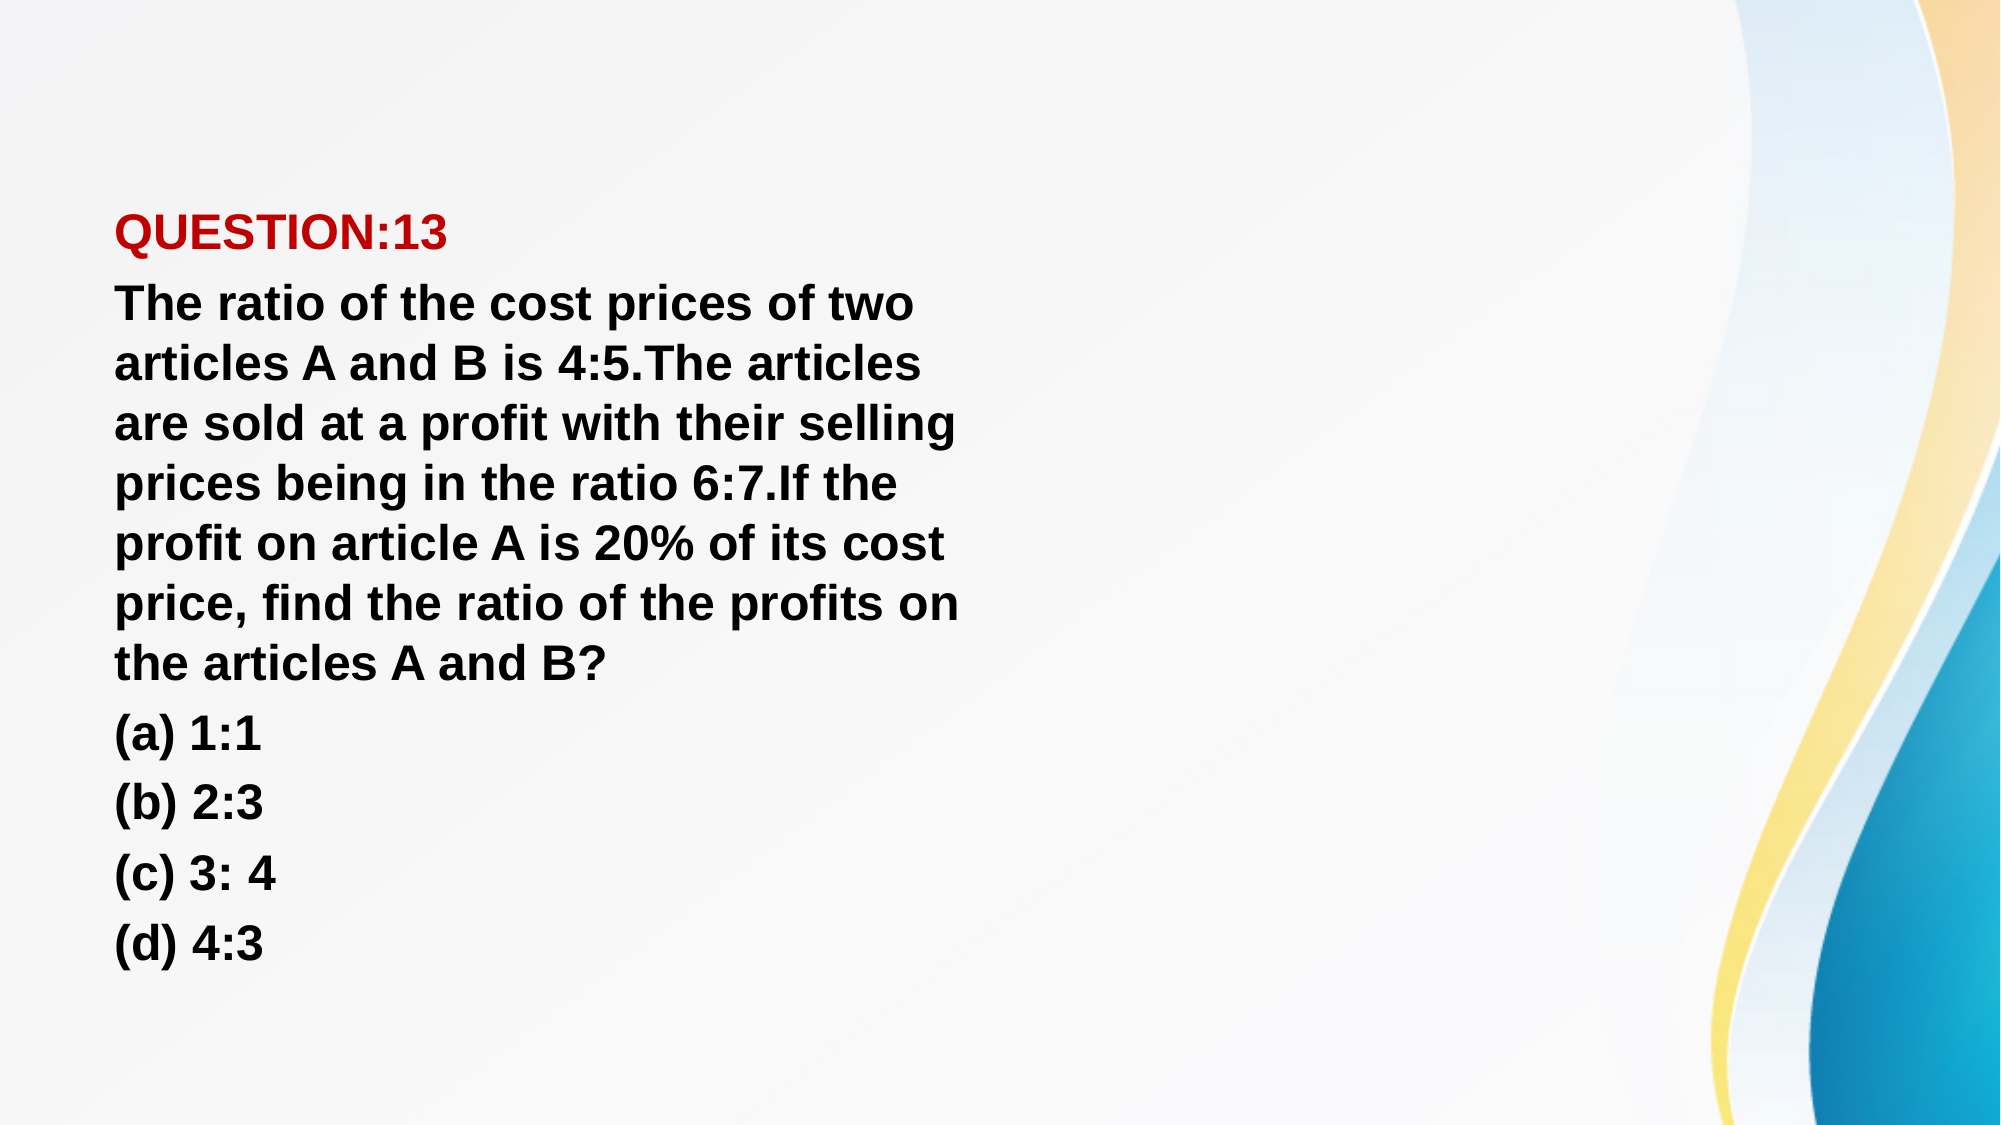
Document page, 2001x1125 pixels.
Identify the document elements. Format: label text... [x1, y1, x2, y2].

picture [0, 0, 2001, 1125]
list QUESTION:13 The ratio of the cost prices of two articles A and B is 4:5.The articles are sold at a profit with their selling prices being in the ratio 6:7.If the profit on article A is 20% of its cost price, find the ratio of the profits on the articles A and B? (a) 1:1 (b) 2:3 (c) 3: 4 (d) 4:3 [99, 192, 984, 1006]
